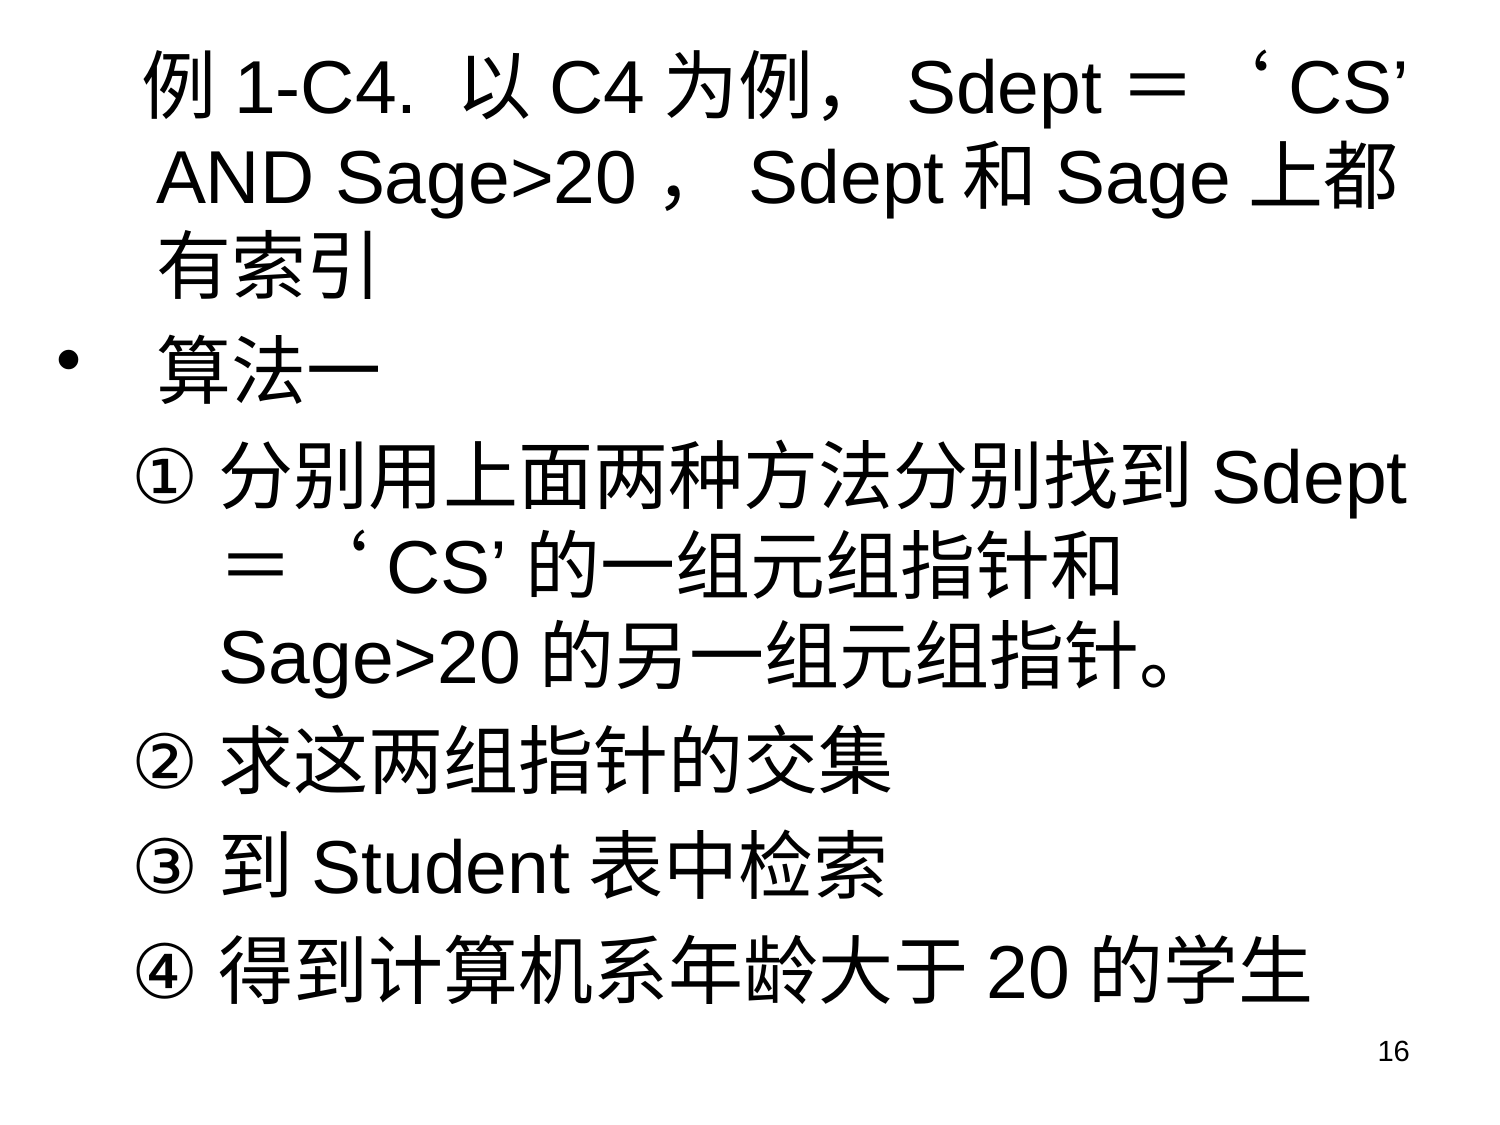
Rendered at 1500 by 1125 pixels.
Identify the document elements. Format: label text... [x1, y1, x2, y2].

slide_number 16 [1074, 1024, 1426, 1103]
list 例1-C4. 以C4为例，Sdept＝‘CS’ AND Sage>20，Sdept和Sage上都有索引 算法一 分别用上面两种方法分别找到Sdept＝‘CS’的一组元组指针和Sage>20的另一组元组指针。 求这两组指针的交集 到Student表中检索 得到计算机系年龄大于20的学生 [41, 31, 1459, 977]
